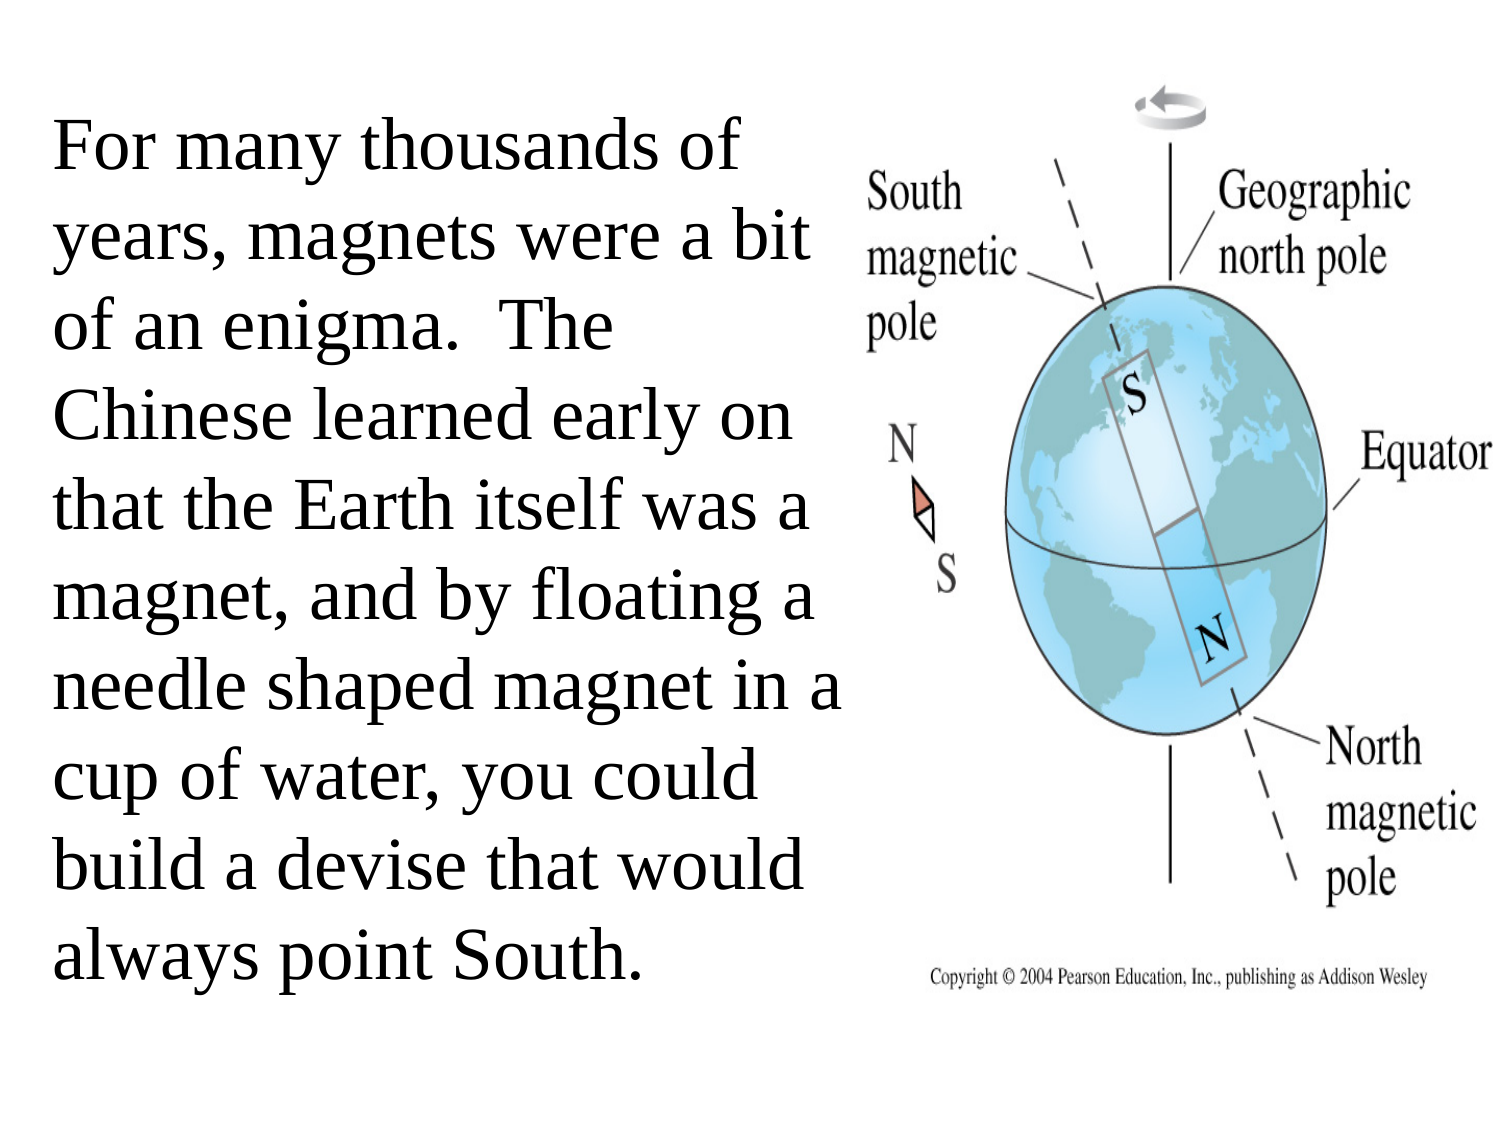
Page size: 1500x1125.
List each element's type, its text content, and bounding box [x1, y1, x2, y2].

picture [859, 74, 1500, 1001]
text_box For many thousands of years, magnets were a bit of an enigma. The Chinese learned early on that the Earth itself was a magnet, and by floating a needle shaped magnet in a cup of water, you could build a devise that would always point South. [37, 87, 853, 1003]
